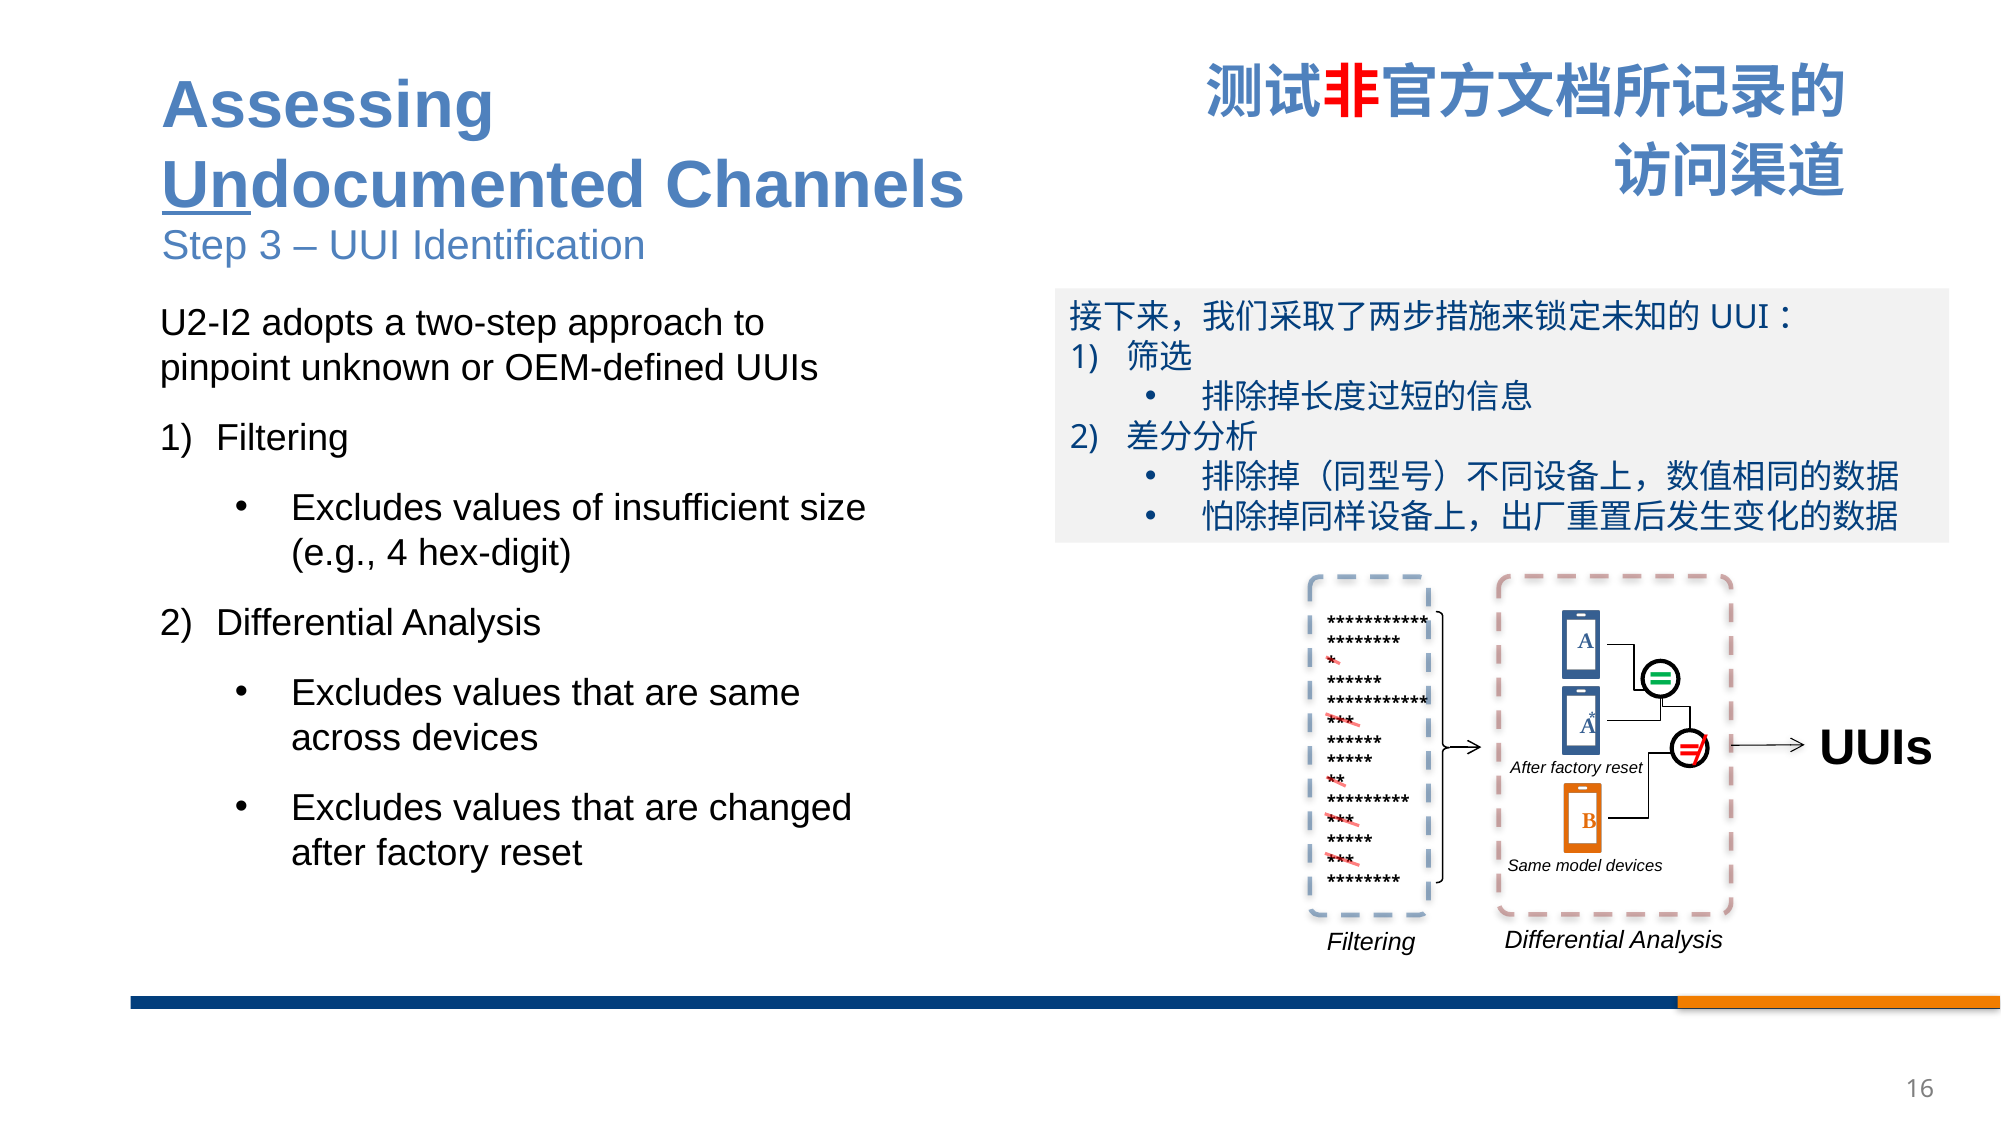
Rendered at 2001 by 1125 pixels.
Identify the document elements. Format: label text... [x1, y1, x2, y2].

text_box UUIs [1804, 707, 1948, 783]
text_box [1309, 575, 1430, 604]
text_box [1309, 909, 1428, 916]
text_box U2-I2 adopts a two-step approach to pinpoint unknown or OEM-defined UUIs Filtering Excludes values of insufficient size (e.g., 4 hex-digit) Differential Analysis Excludes values that are same across devices Excludes values that are changed after factory reset [144, 291, 892, 881]
text_box 接下来，我们采取了两步措施来锁定未知的UUI： 筛选 排除掉长度过短的信息 差分分析 排除掉（同型号）不同设备上，数值相同的数据 怕除掉同样设备上，出厂重置后发生变化的数据 [1055, 288, 1950, 543]
picture [130, 996, 1677, 1009]
slide_number 16 [1482, 1065, 1950, 1125]
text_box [1311, 603, 1482, 903]
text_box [1485, 607, 1732, 883]
text_box [1497, 575, 1732, 606]
text_box Step 3 – UUI Identification [146, 228, 1273, 276]
text_box Filtering [1312, 917, 1431, 963]
text_box [1497, 889, 1732, 916]
text_box Differential Analysis [1484, 916, 1744, 962]
text_box Assessing Undocumented Channels [146, 53, 1681, 228]
